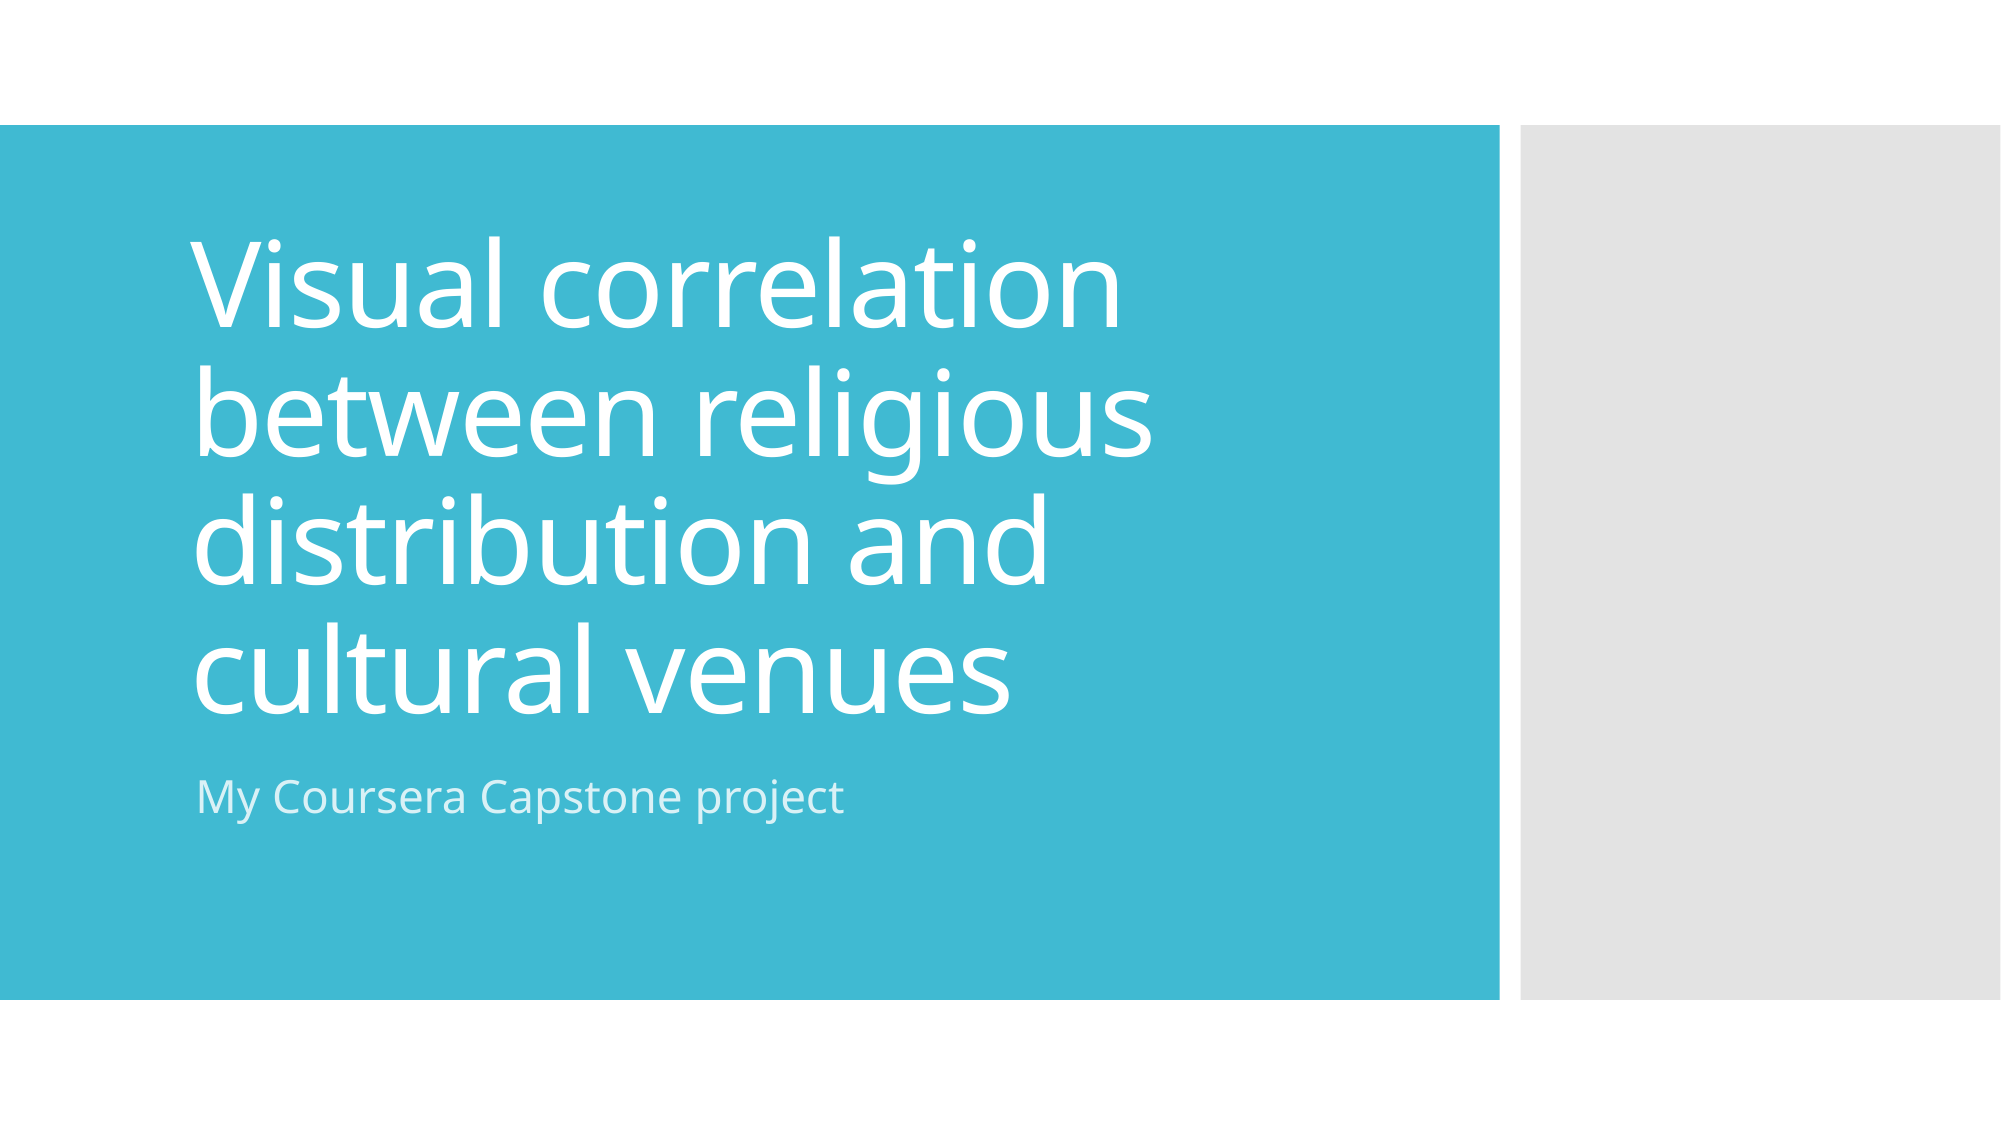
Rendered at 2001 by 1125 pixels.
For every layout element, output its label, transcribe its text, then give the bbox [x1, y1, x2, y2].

title Visual correlation between religious distribution and cultural venues [175, 213, 1376, 747]
subtitle My Coursera Capstone project [180, 766, 1381, 917]
